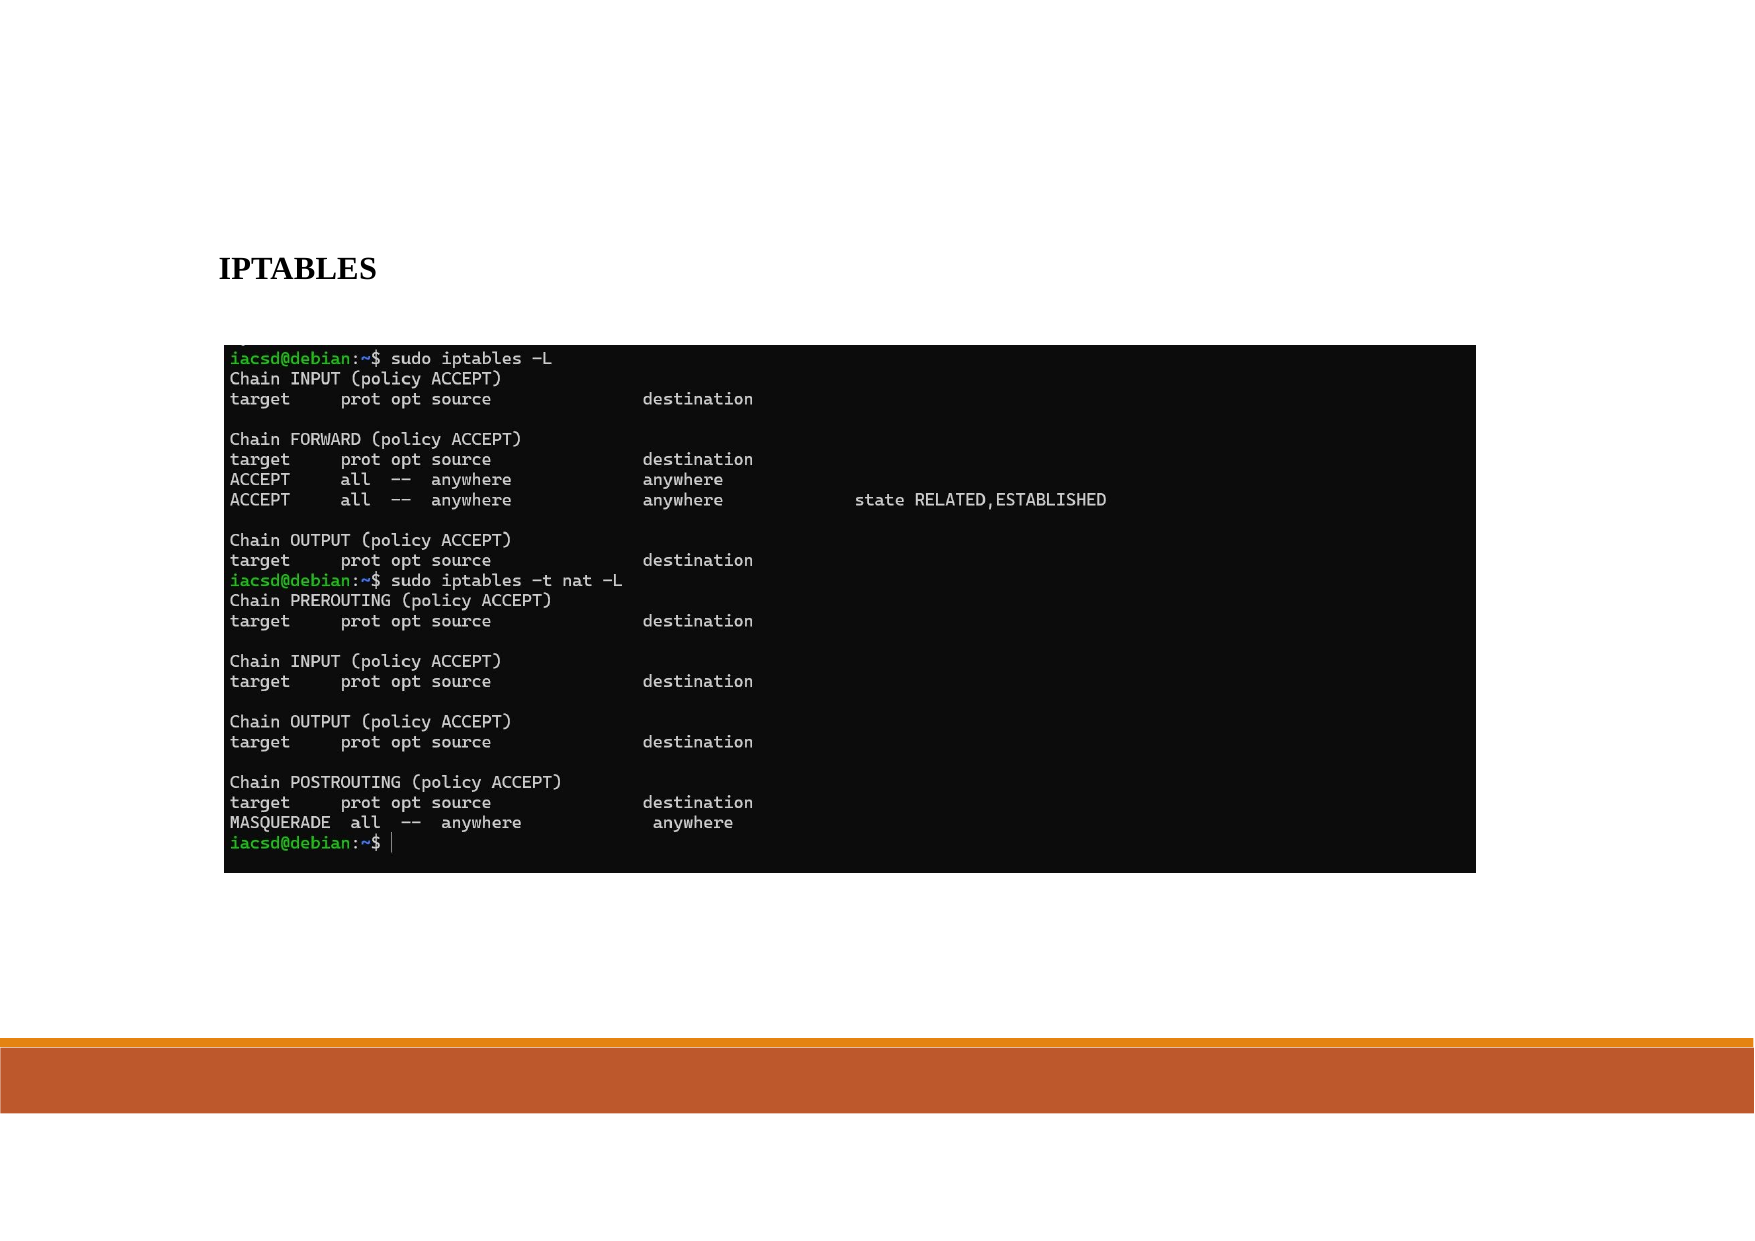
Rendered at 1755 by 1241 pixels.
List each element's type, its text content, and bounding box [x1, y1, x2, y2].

picture [224, 344, 1476, 873]
text_box IPTABLES [216, 244, 384, 287]
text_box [0, 1037, 1755, 1114]
